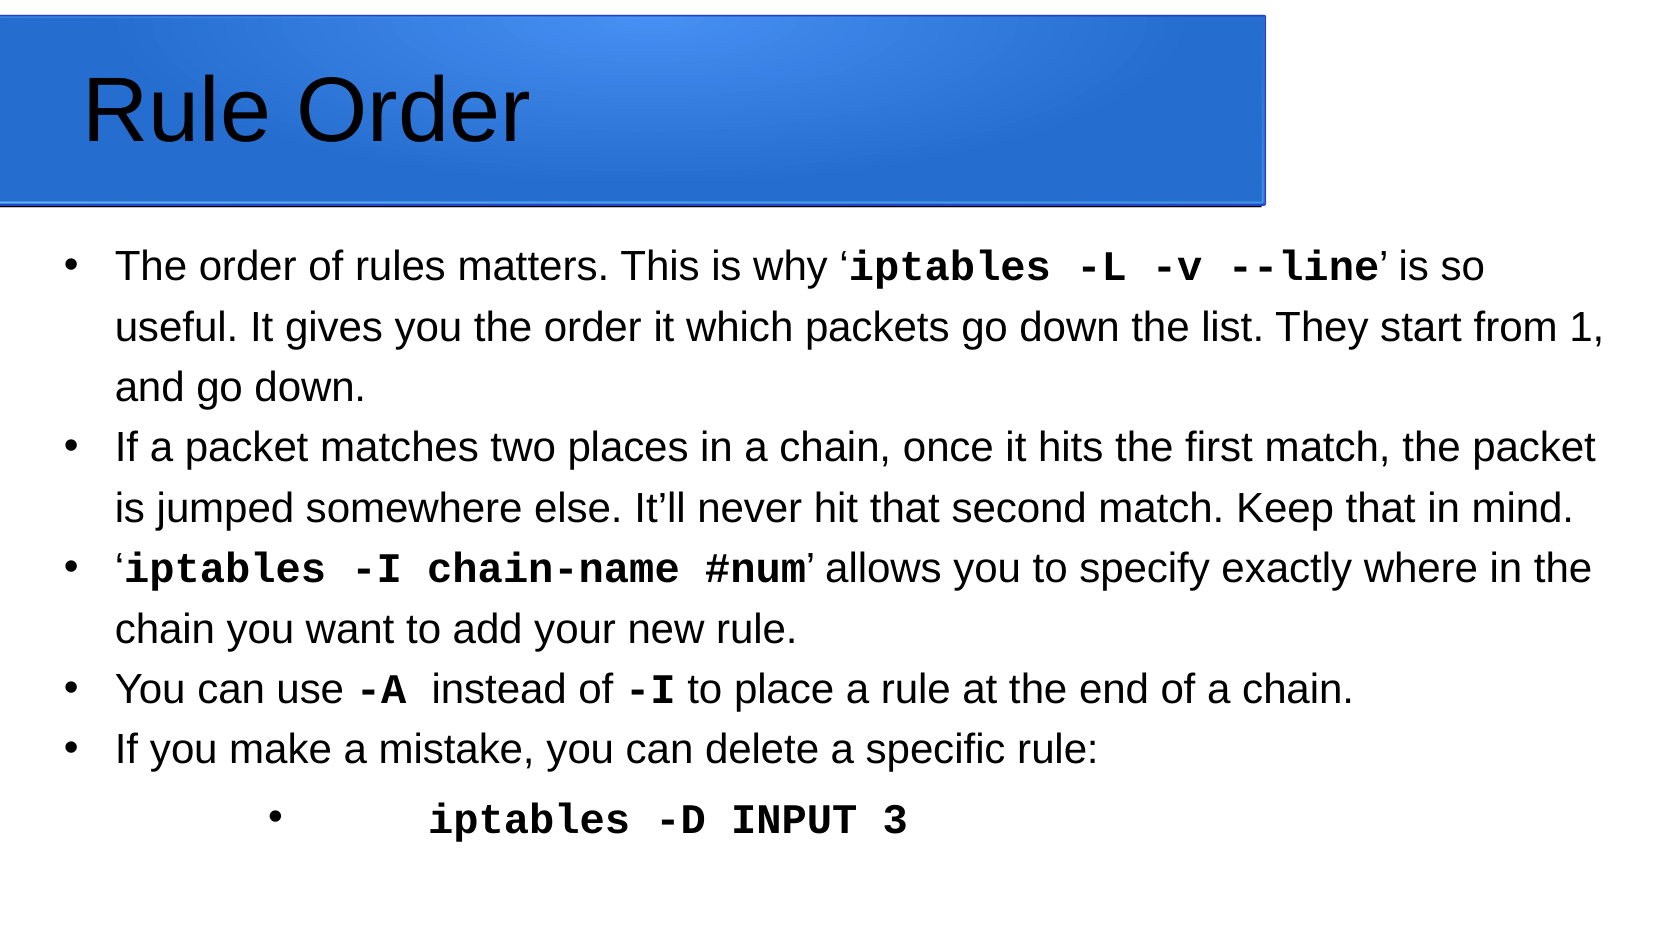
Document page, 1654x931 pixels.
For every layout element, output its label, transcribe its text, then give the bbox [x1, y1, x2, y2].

title Rule Order [82, 35, 1235, 189]
list The order of rules matters. This is why ‘iptables -L -v --line’ is so useful. It gives you the order it which packets go down the list. They start from 1, and go down. If a packet matches two places in a chain, once it hits the first match, the packet is jumped somewhere else. It’ll never hit that second match. Keep that in mind. ‘iptables -I chain-name #num’ allows you to specify exactly where in the chain you want to add your new rule. You can use -A instead of -I to place a rule at the end of a chain. If you make a mistake, you can delete a specific rule: iptables -D INPUT 3 [63, 228, 1606, 895]
picture [0, 13, 1269, 211]
